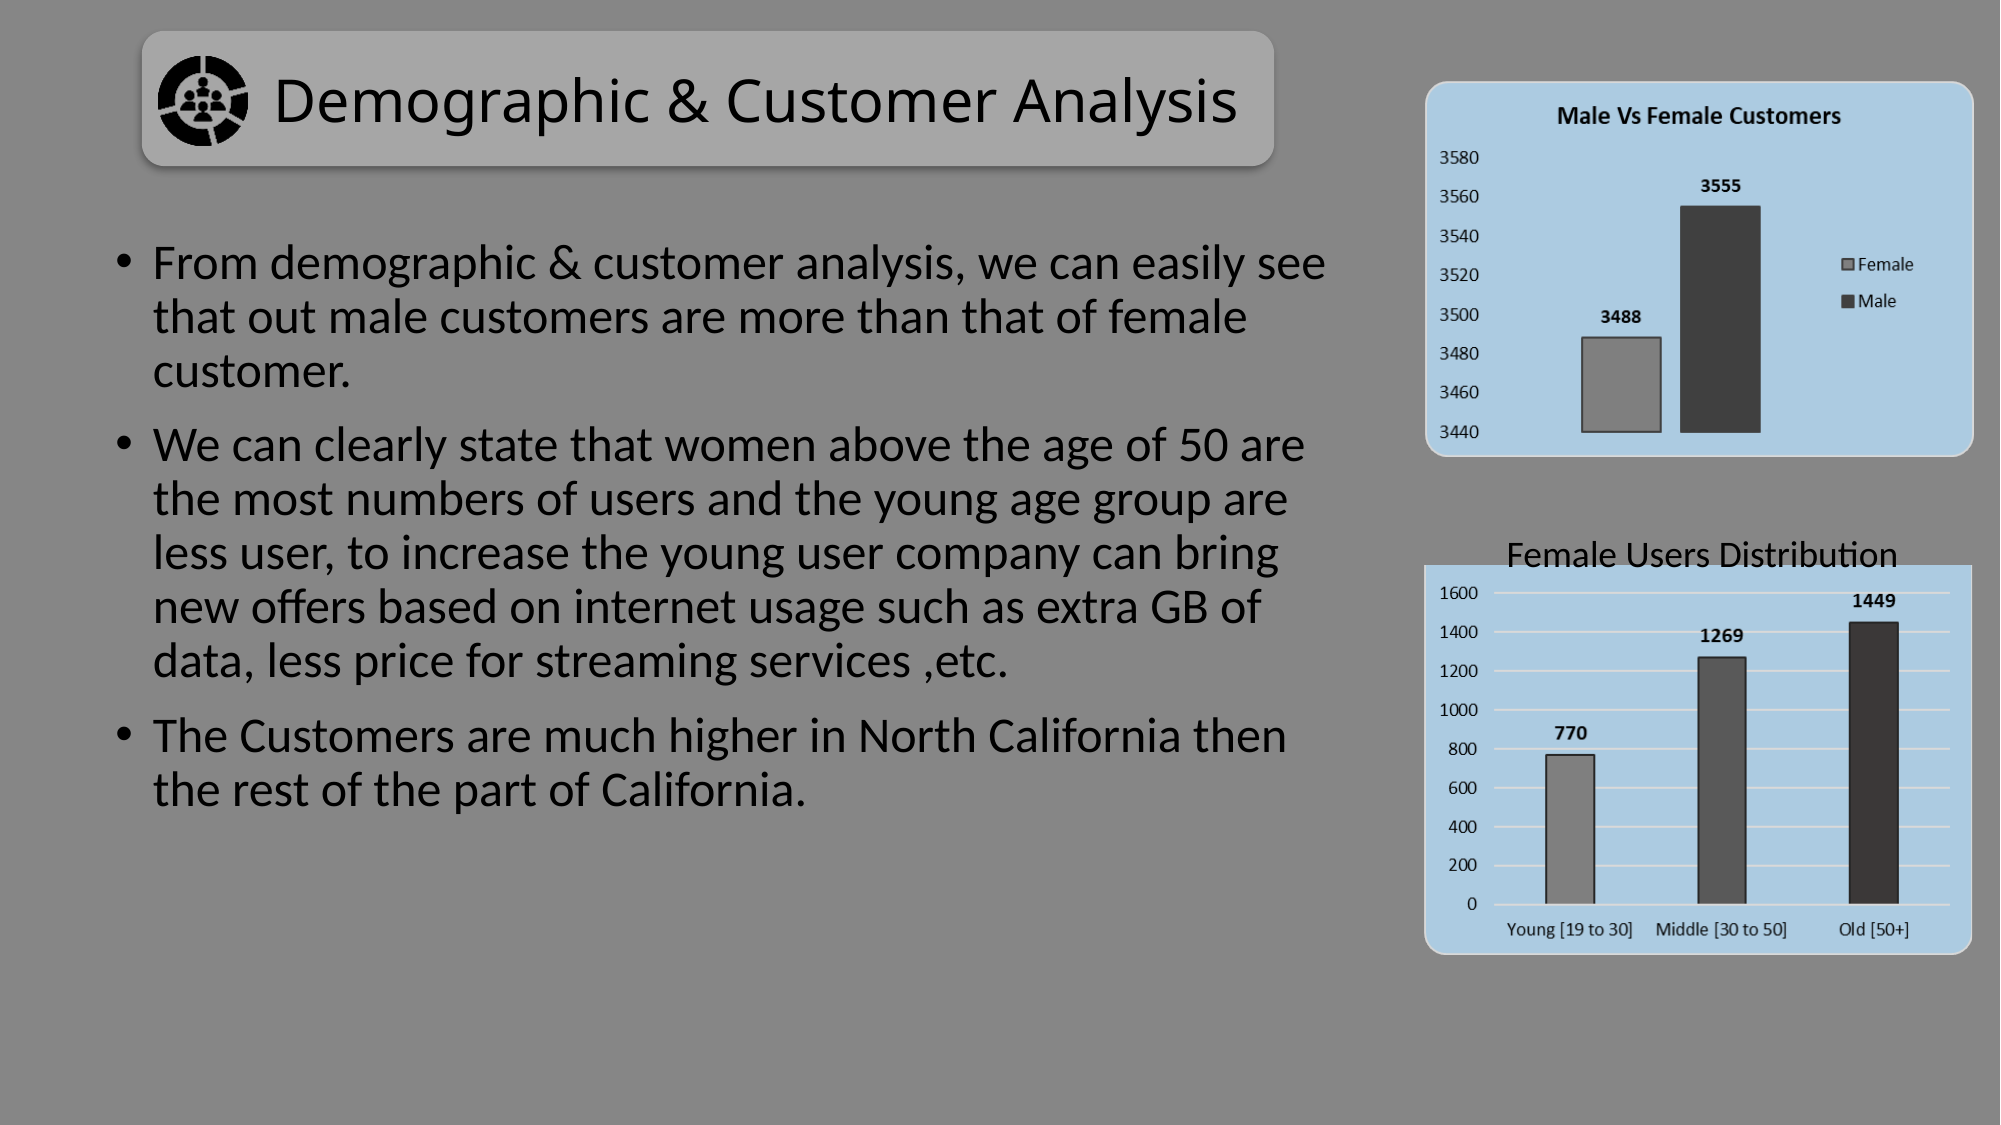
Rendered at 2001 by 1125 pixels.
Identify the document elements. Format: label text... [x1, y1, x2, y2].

title Demographic & Customer Analysis [258, 35, 1292, 171]
picture [156, 54, 250, 148]
picture [1425, 81, 1974, 457]
text_box [140, 29, 1267, 168]
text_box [1424, 522, 2000, 1002]
list From demographic & customer analysis, we can easily see that out male customers are more than that of female customer. We can clearly state that women above the age of 50 are the most numbers of users and the young age group are less user, to increase the young user company can bring new offers based on internet usage such as extra GB of data, less price for streaming services ,etc. The Customers are much higher in North California then the rest of the part of California. [100, 228, 1358, 943]
